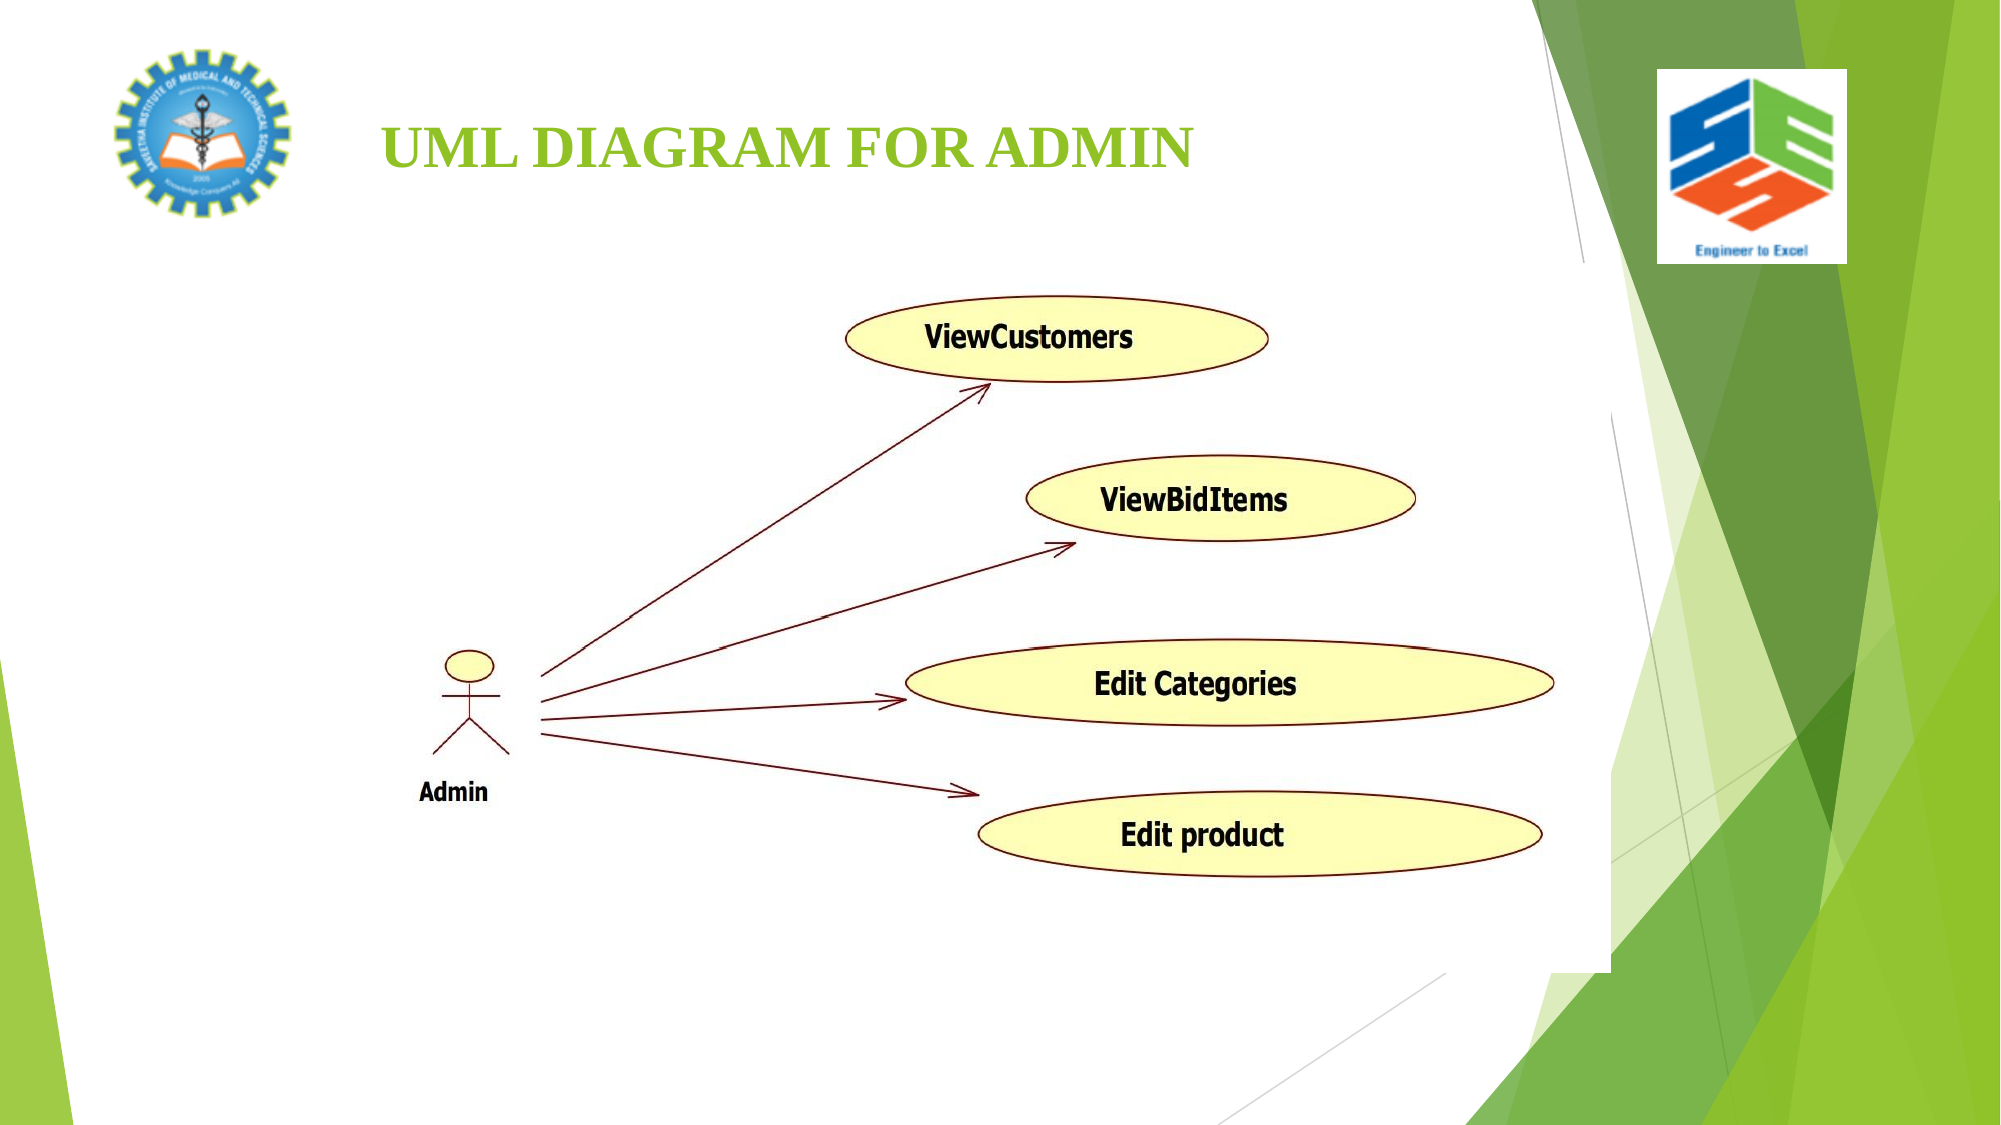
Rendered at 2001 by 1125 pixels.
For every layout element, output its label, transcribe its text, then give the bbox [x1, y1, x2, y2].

picture [354, 263, 1611, 973]
picture [110, 45, 307, 223]
title UML DIAGRAM FOR ADMIN [354, 99, 1522, 262]
picture [1657, 69, 1847, 264]
